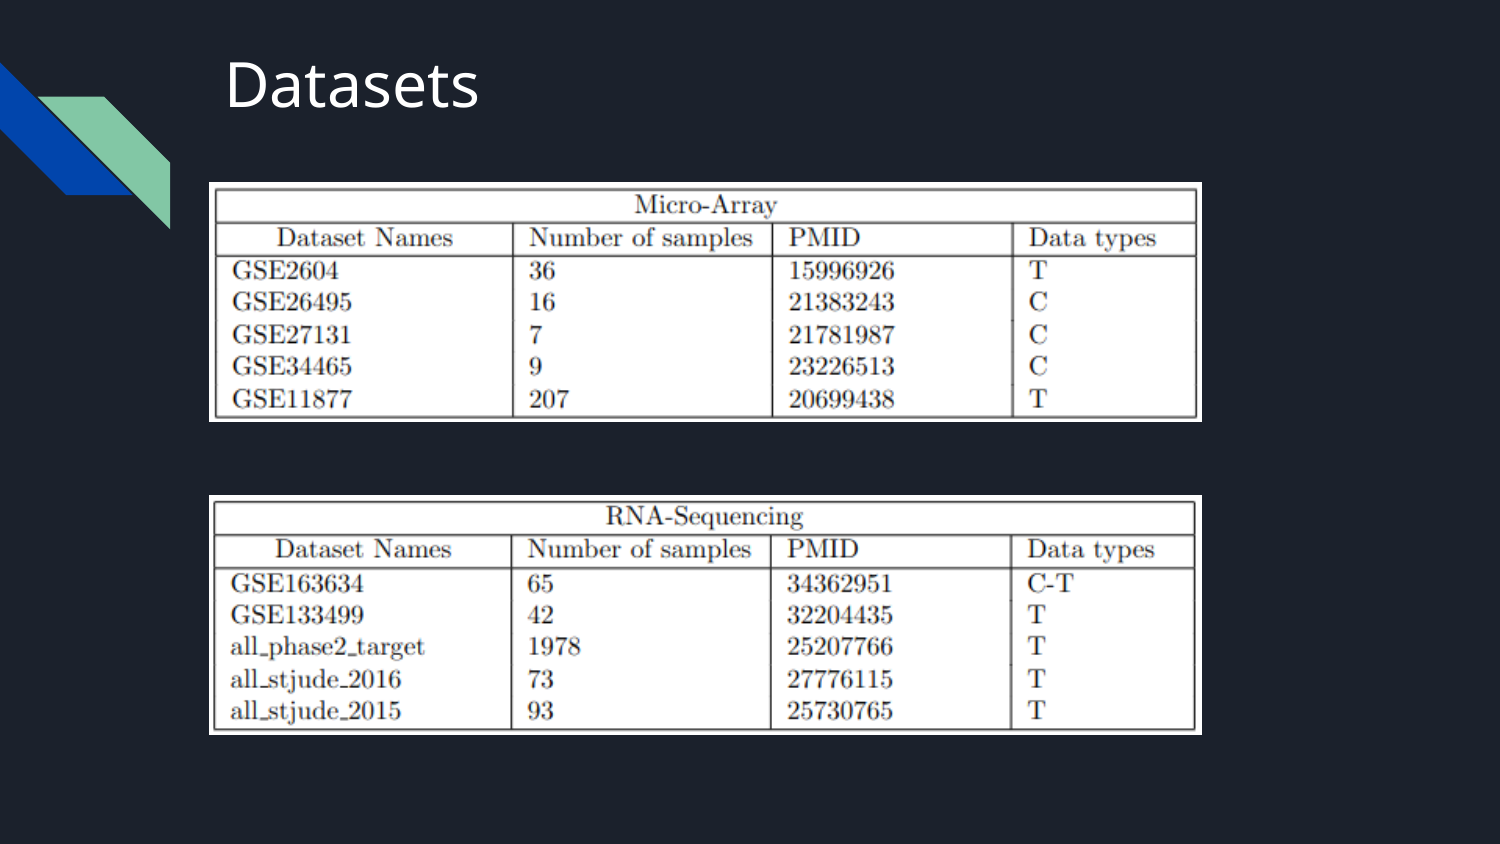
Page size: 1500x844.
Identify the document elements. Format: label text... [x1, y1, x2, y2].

title Datasets [209, 26, 1365, 176]
picture [209, 182, 1202, 423]
picture [209, 495, 1202, 736]
